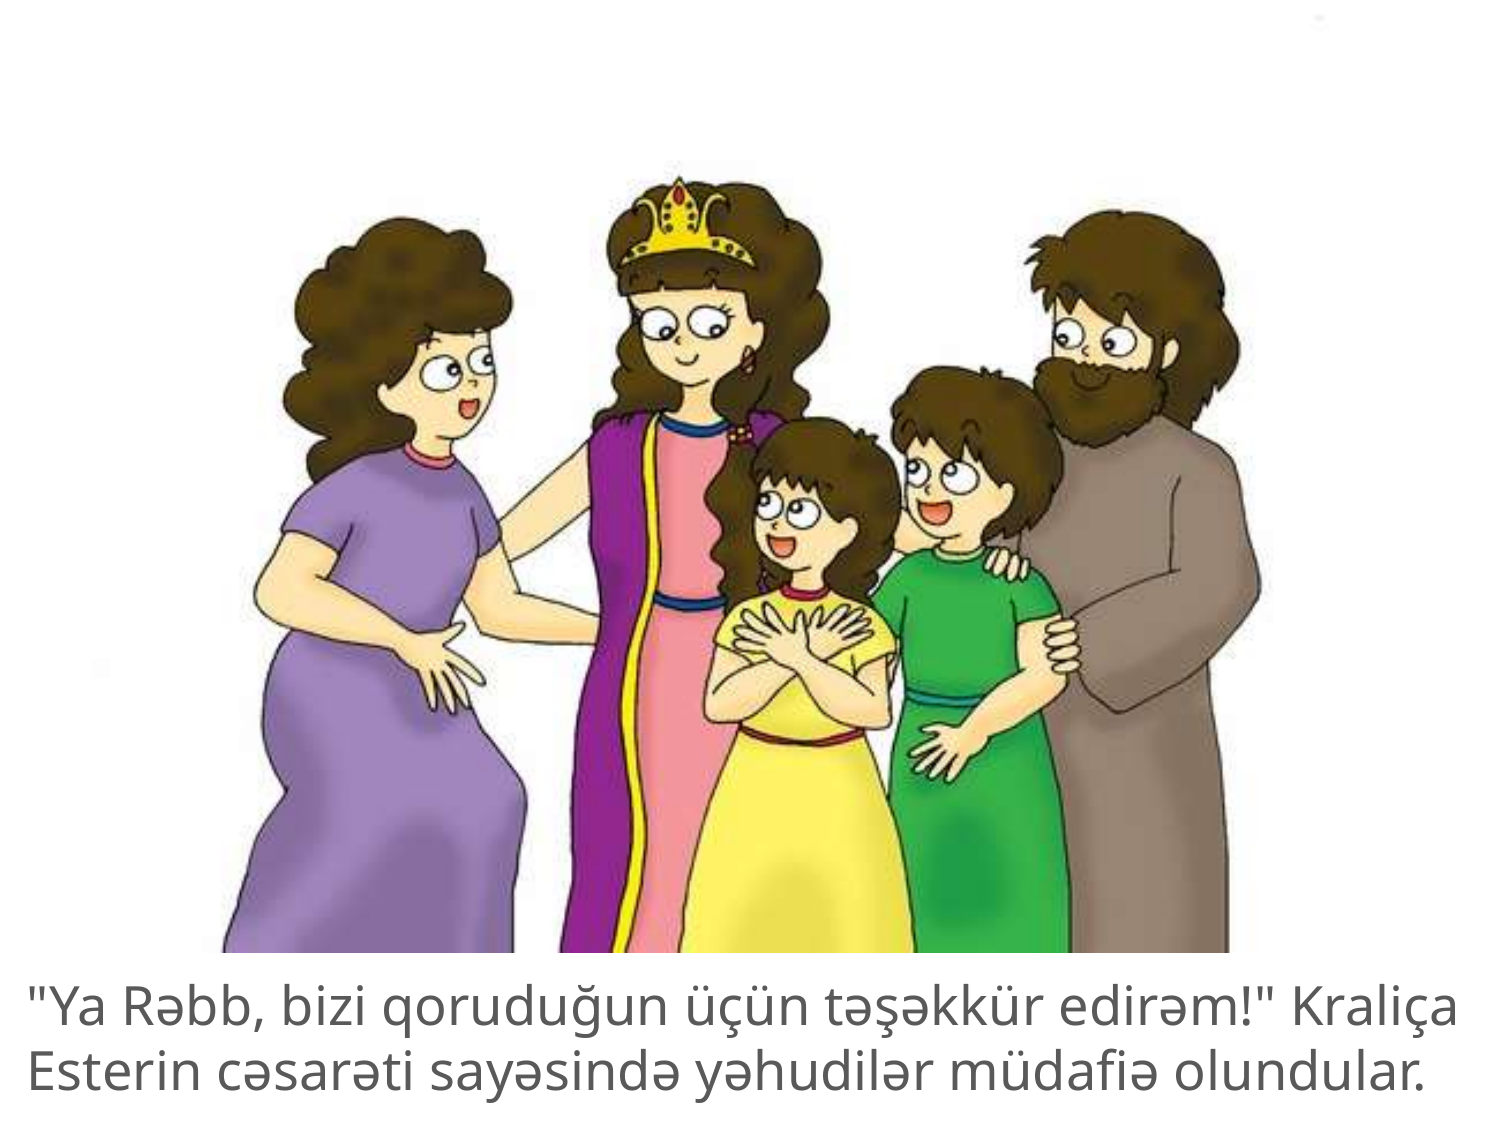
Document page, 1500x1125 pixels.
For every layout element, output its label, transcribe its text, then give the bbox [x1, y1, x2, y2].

text_box "Ya Rəbb, bizi qoruduğun üçün təşəkkür edirəm!" Kraliça Esterin cəsarəti sayəsində yəhudilər müdafiə olundular. [11, 964, 1498, 1109]
picture [0, 0, 1500, 953]
